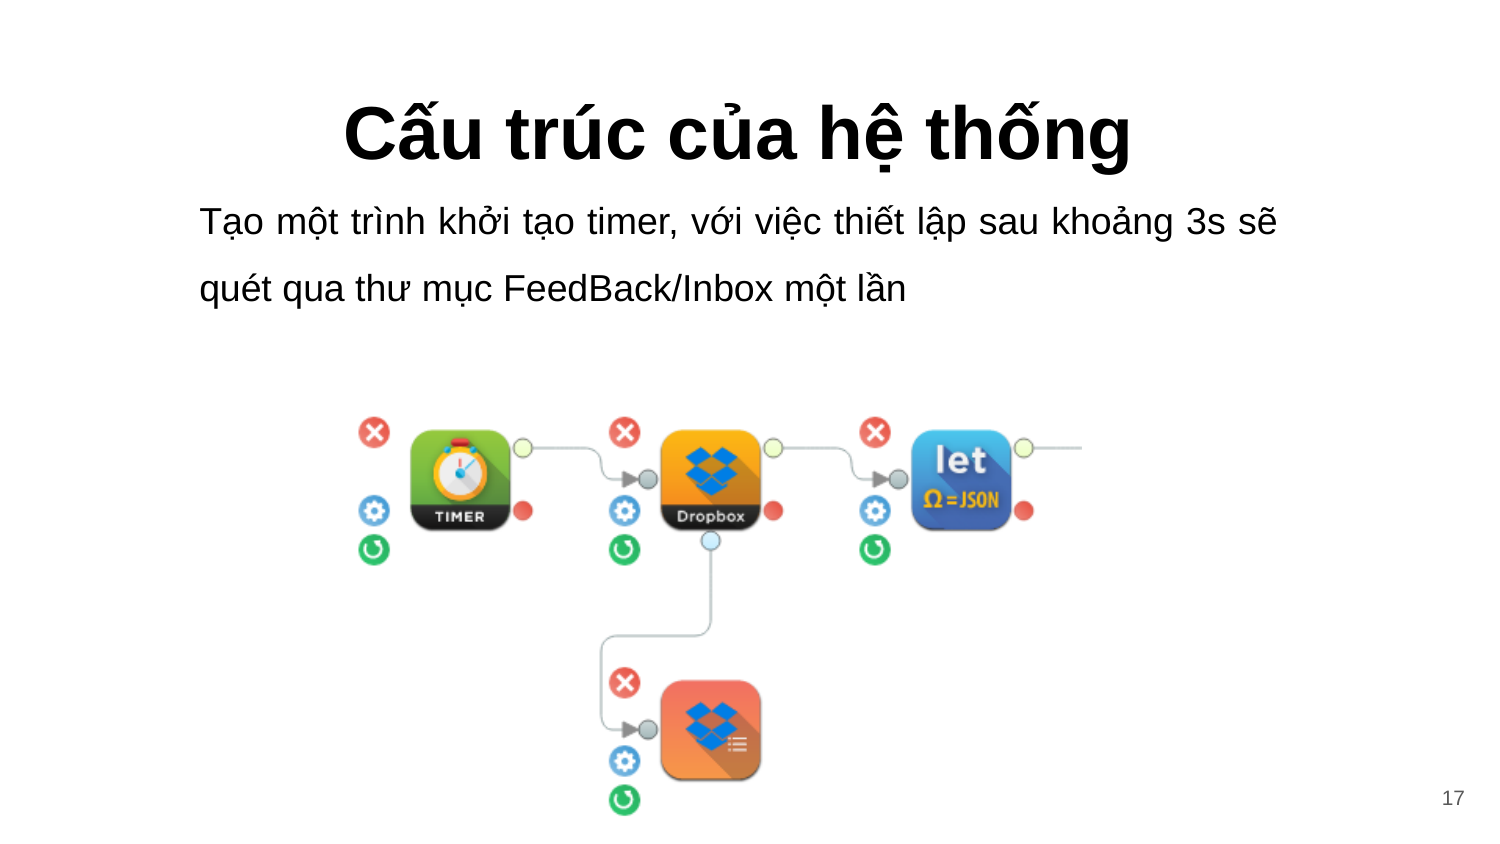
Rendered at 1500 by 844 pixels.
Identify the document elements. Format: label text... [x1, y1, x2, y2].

text_box Cấu trúc của hệ thống Tạo một trình khởi tạo timer, với việc thiết lập sau khoảng 3s sẽ quét qua thư mục FeedBack/Inbox một lần [184, 69, 1294, 324]
picture [304, 342, 1082, 844]
slide_number 17 [1389, 764, 1480, 830]
